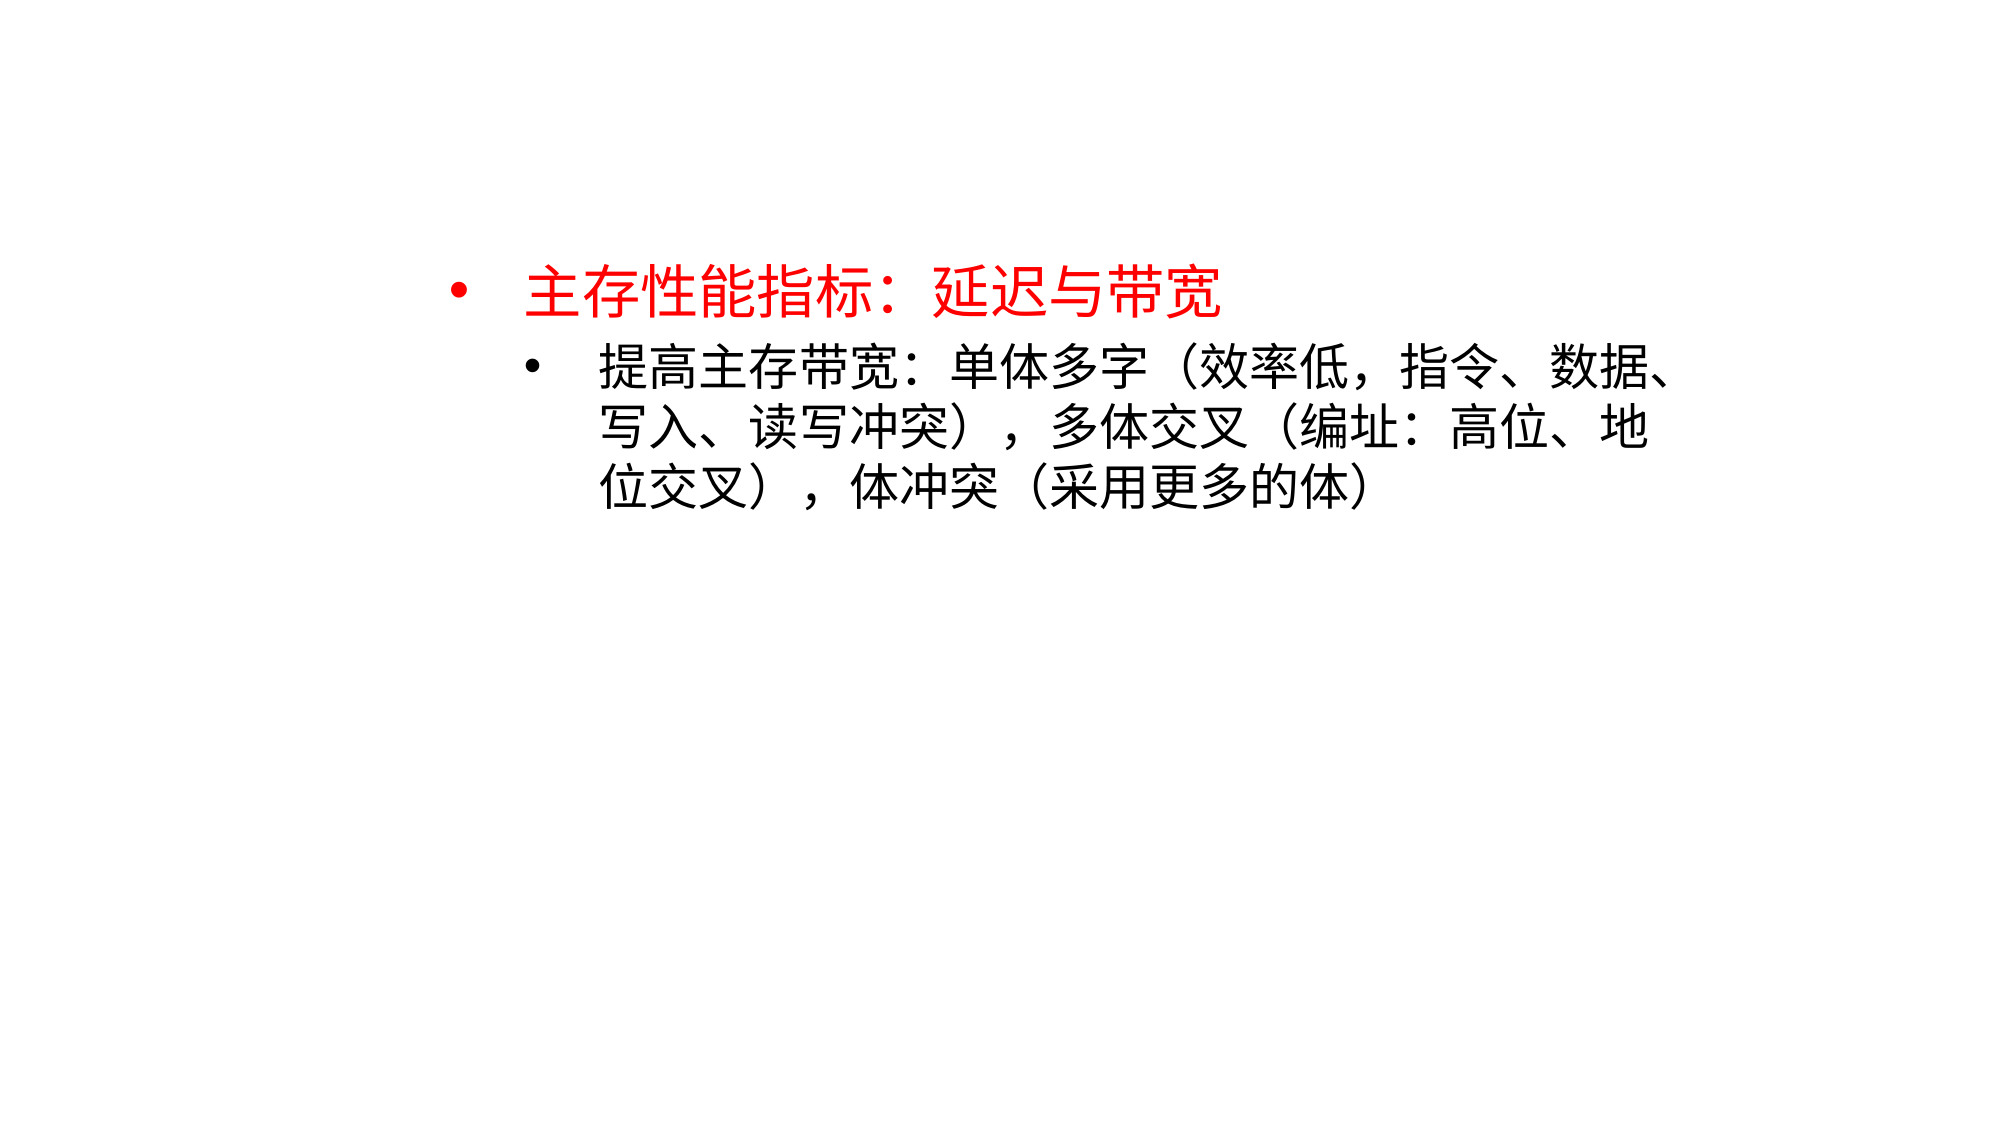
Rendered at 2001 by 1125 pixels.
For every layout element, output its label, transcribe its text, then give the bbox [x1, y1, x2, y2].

list 主存性能指标：延迟与带宽 提高主存带宽：单体多字（效率低，指令、数据、写入、读写冲突），多体交叉（编址：高位、地位交叉），体冲突（采用更多的体） [433, 247, 1709, 875]
